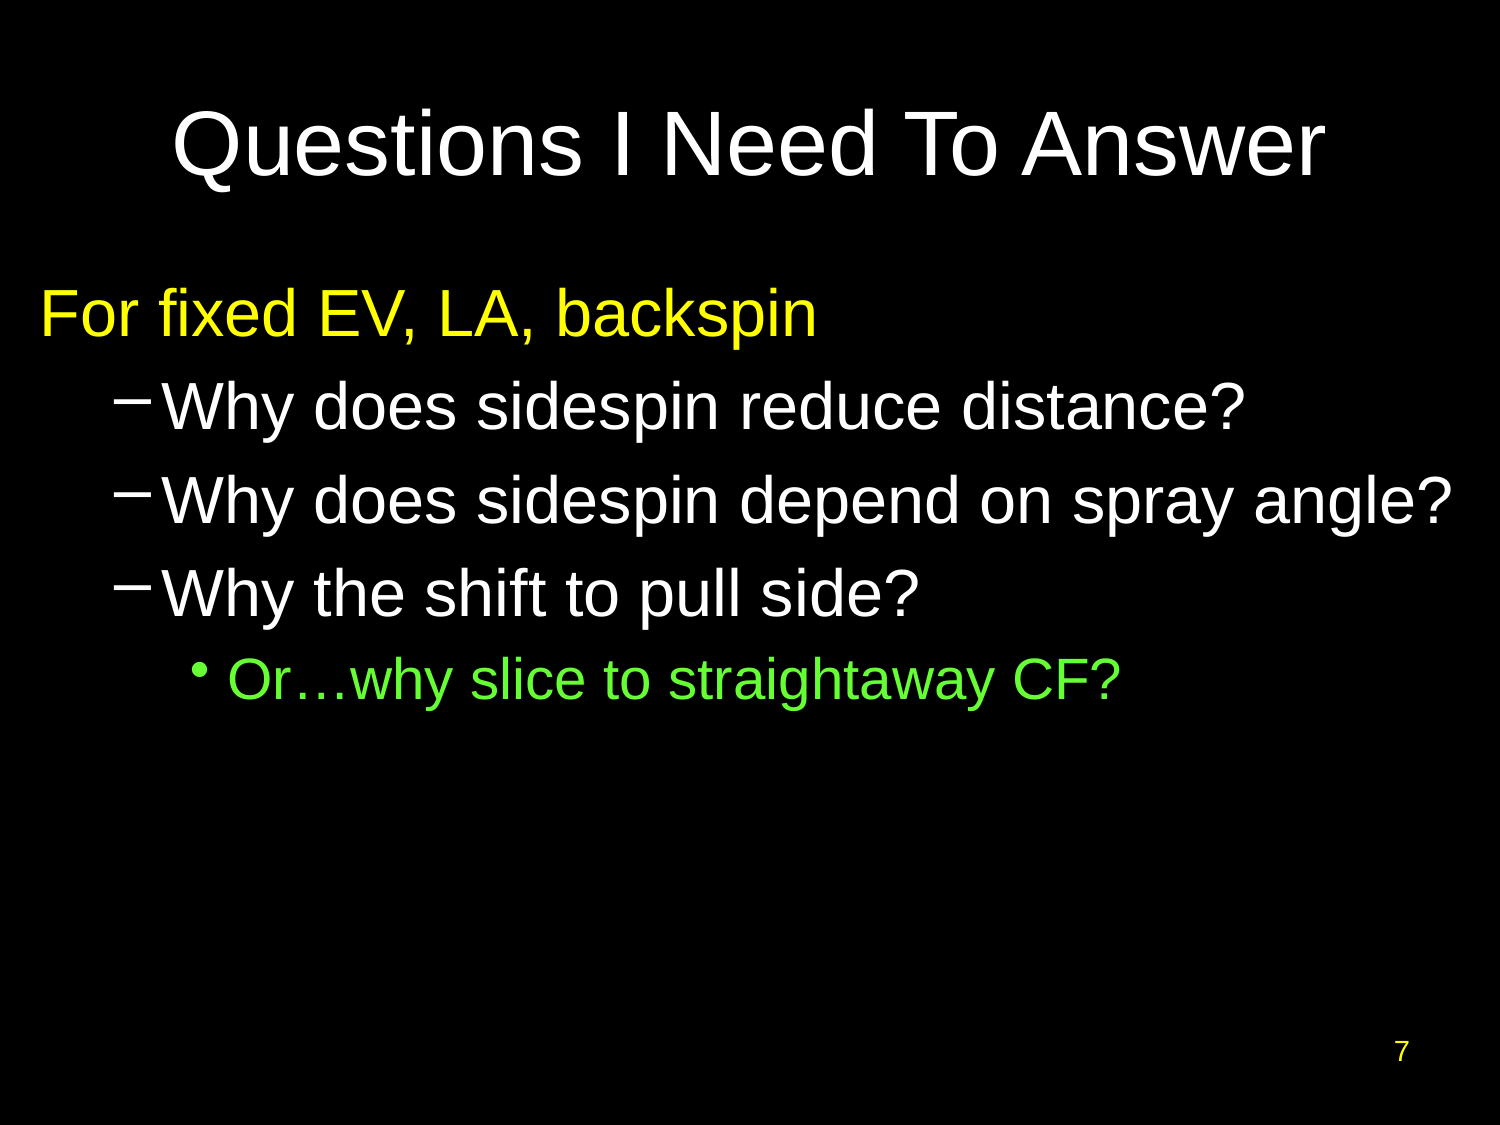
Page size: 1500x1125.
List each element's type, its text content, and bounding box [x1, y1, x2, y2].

title Questions I Need To Answer [75, 45, 1425, 233]
list For fixed EV, LA, backspin Why does sidespin reduce distance? Why does sidespin depend on spray angle? Why the shift to pull side? Or…why slice to straightaway CF? [24, 262, 1500, 1005]
slide_number 7 [1074, 1024, 1425, 1103]
